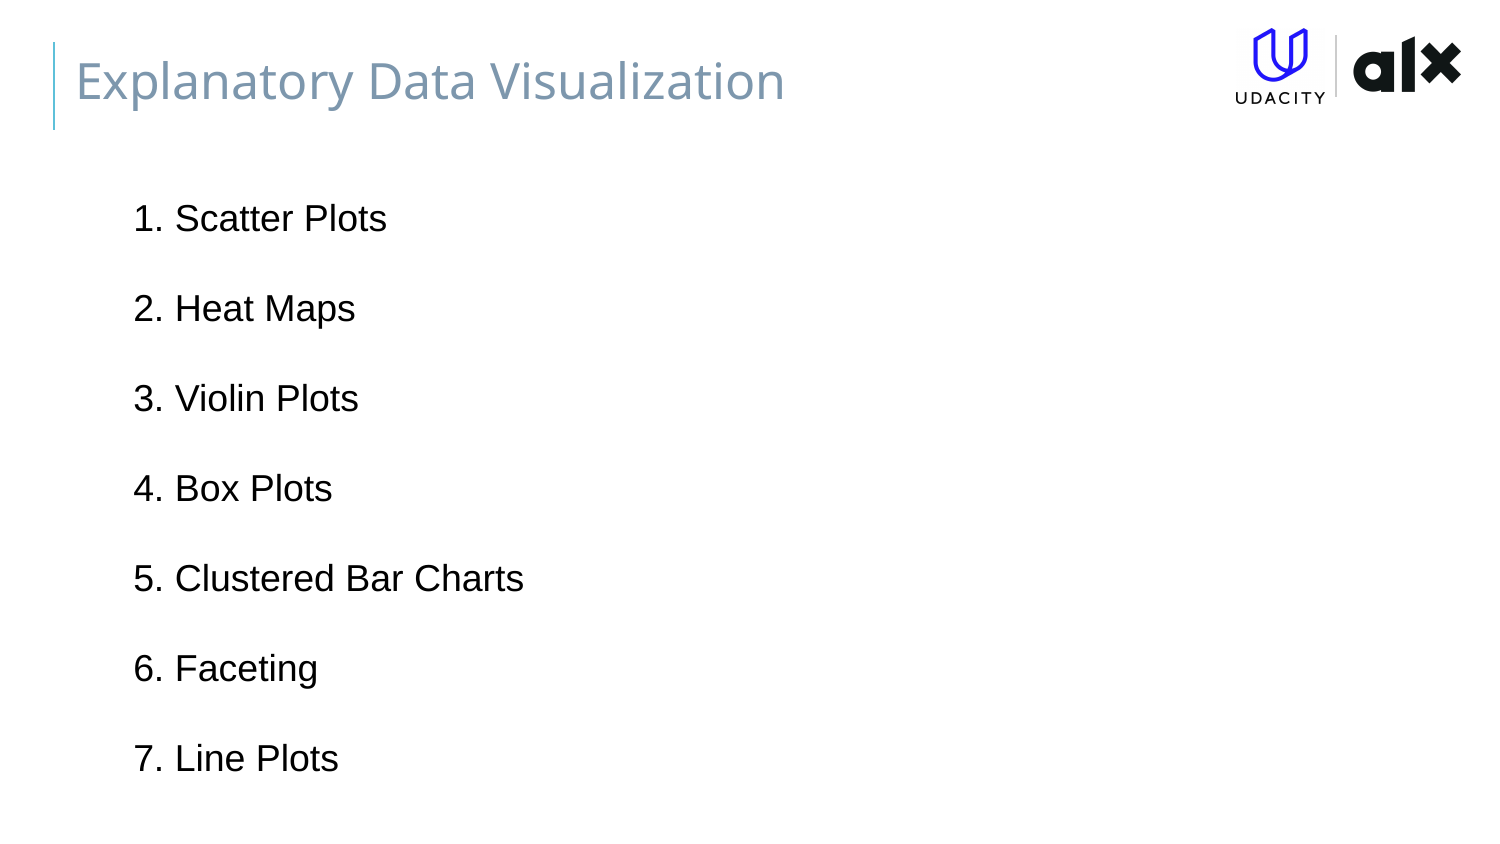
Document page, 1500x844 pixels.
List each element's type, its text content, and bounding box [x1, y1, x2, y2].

title Explanatory Data Visualization [75, 50, 1425, 123]
picture [1236, 27, 1325, 104]
picture [1338, 23, 1477, 109]
text_box 1. Scatter Plots 2. Heat Maps 3. Violin Plots 4. Box Plots 5. Clustered Bar Charts 6. Faceting 7. Line Plots [118, 179, 1373, 481]
